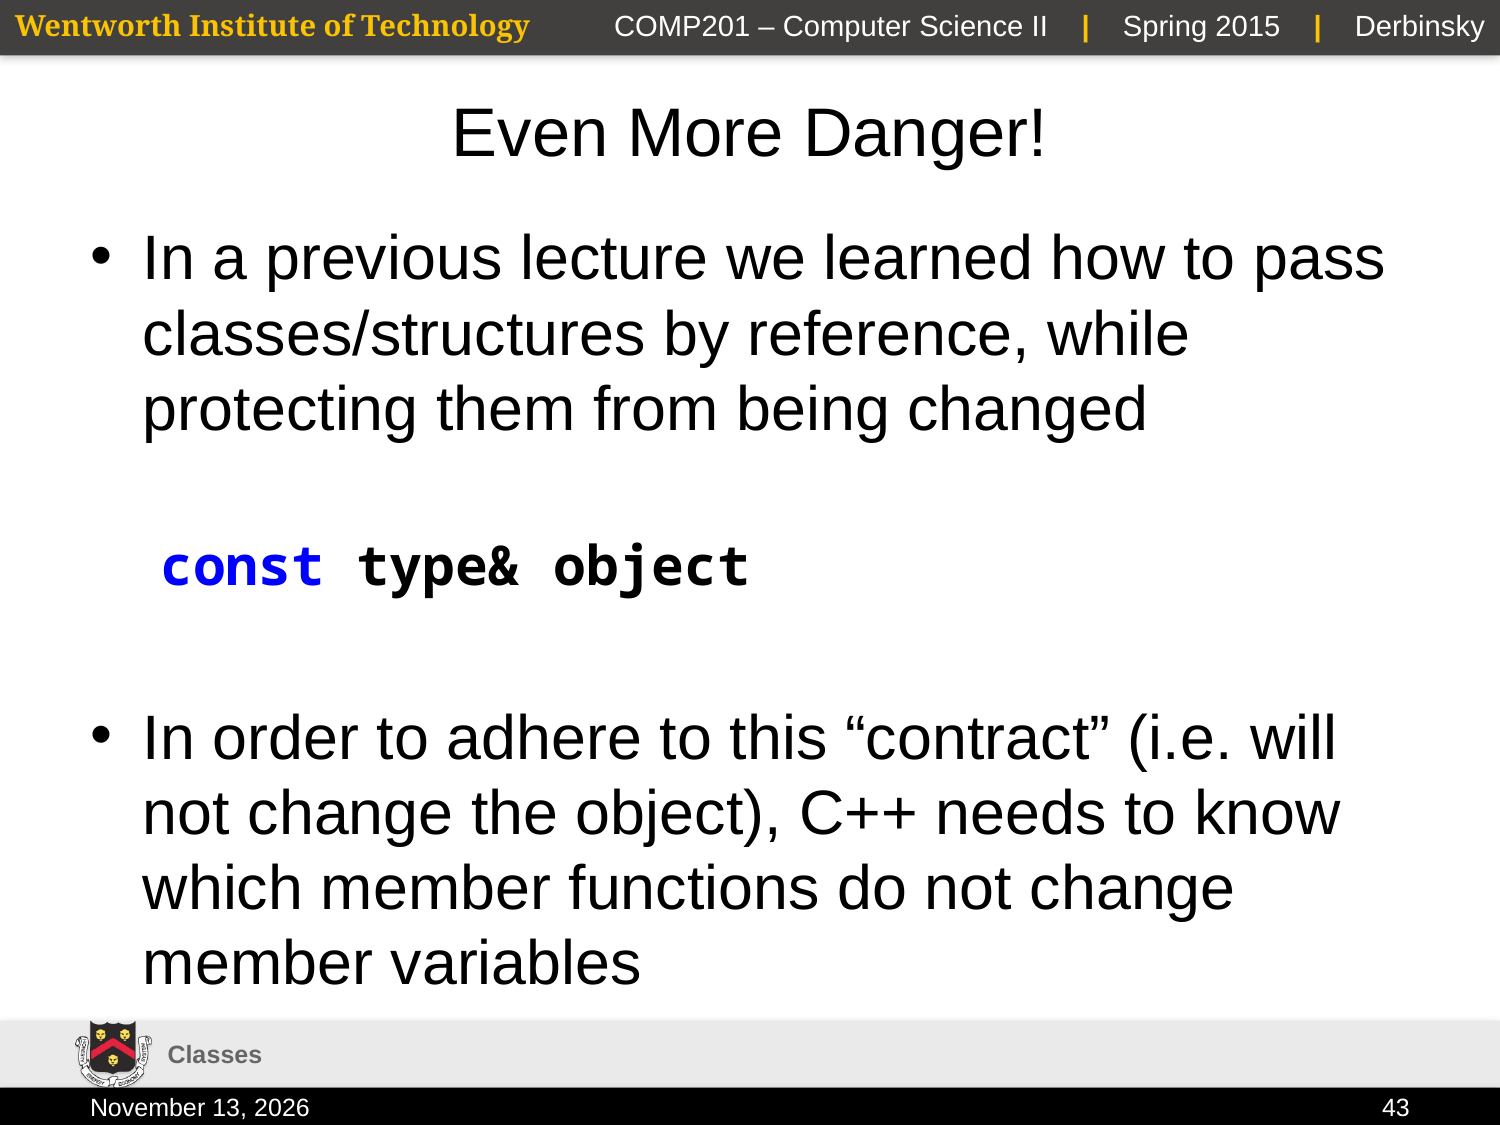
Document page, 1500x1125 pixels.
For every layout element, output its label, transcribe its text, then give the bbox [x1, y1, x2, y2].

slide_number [75, 1087, 451, 1125]
slide_number 43 [1245, 1087, 1425, 1125]
list In a previous lecture we learned how to pass classes/structures by reference, while protecting them from being changed const type& object In order to adhere to this “contract” (i.e. will not change the object), C++ needs to know which member functions do not change member variables [75, 209, 1425, 1005]
picture [75, 1020, 153, 1087]
title Even More Danger! [75, 80, 1425, 179]
footer Classes [152, 1029, 1425, 1079]
